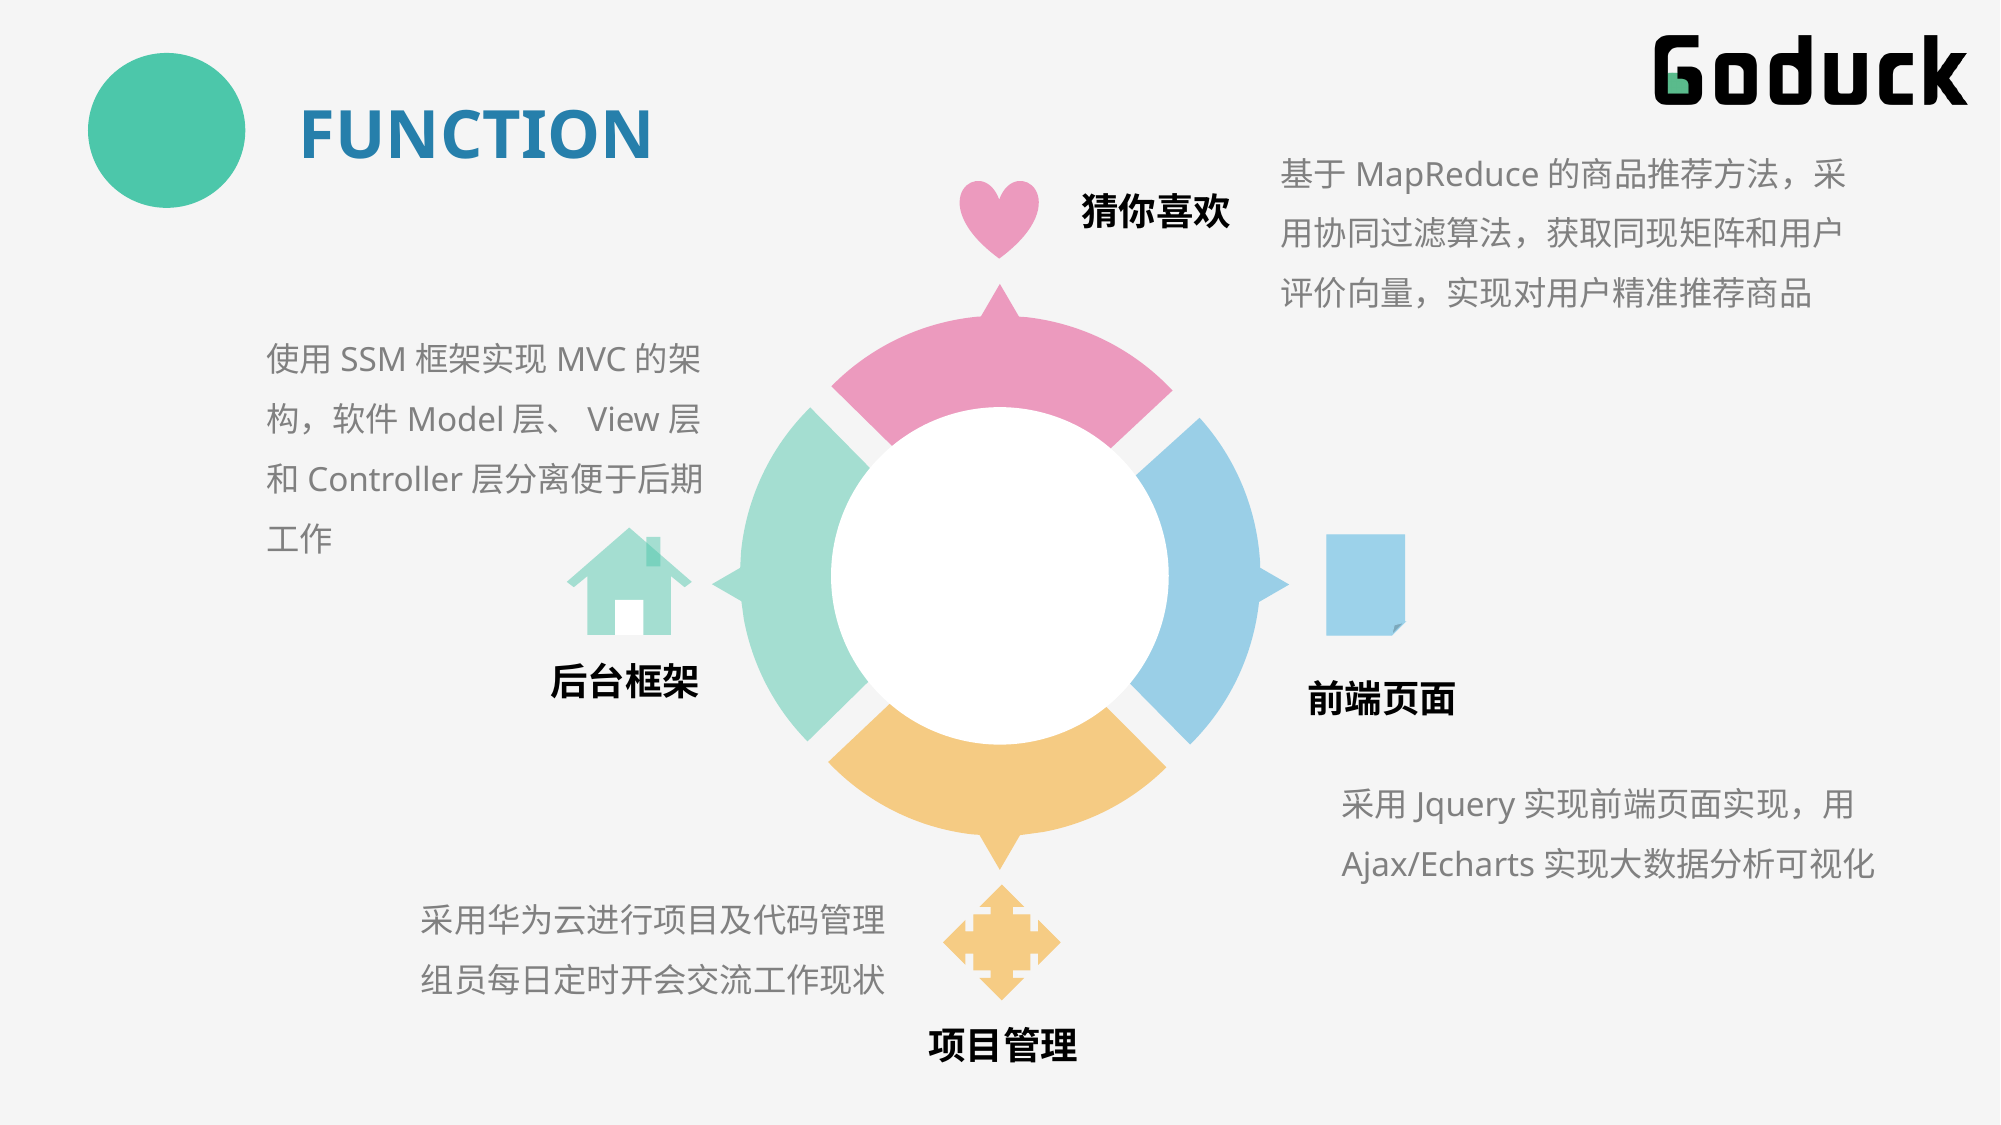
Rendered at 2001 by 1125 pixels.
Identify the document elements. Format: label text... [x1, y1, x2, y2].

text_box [566, 527, 692, 635]
text_box 使用SSM框架实现MVC的架构，软件Model层、View层和Controller层分离便于后期工作 [251, 310, 747, 566]
text_box 后台框架 [478, 650, 772, 711]
text_box [958, 180, 1022, 260]
text_box 项目管理 [857, 1014, 1150, 1075]
text_box 猜你喜欢 [1010, 180, 1265, 240]
text_box 前端页面 [1236, 667, 1529, 728]
text_box 采用华为云进行项目及代码管理组员每日定时开会交流工作现状 [406, 872, 915, 1007]
text_box 基于MapReduce的商品推荐方法，采用协同过滤算法，获取同现矩阵和用户评价向量，实现对用户精准推荐商品 [1265, 125, 1877, 320]
text_box [1326, 534, 1407, 636]
text_box FUNCTION [286, 85, 1151, 178]
text_box [86, 51, 247, 209]
text_box 采用Jquery实现前端页面实现，用Ajax/Echarts实现大数据分析可视化 [1326, 755, 1901, 891]
text_box [1130, 416, 1292, 747]
picture [1650, 35, 1968, 105]
text_box [829, 281, 1175, 448]
text_box [709, 405, 870, 743]
text_box [826, 704, 1168, 872]
text_box [943, 884, 1061, 1001]
text_box [829, 406, 1170, 746]
